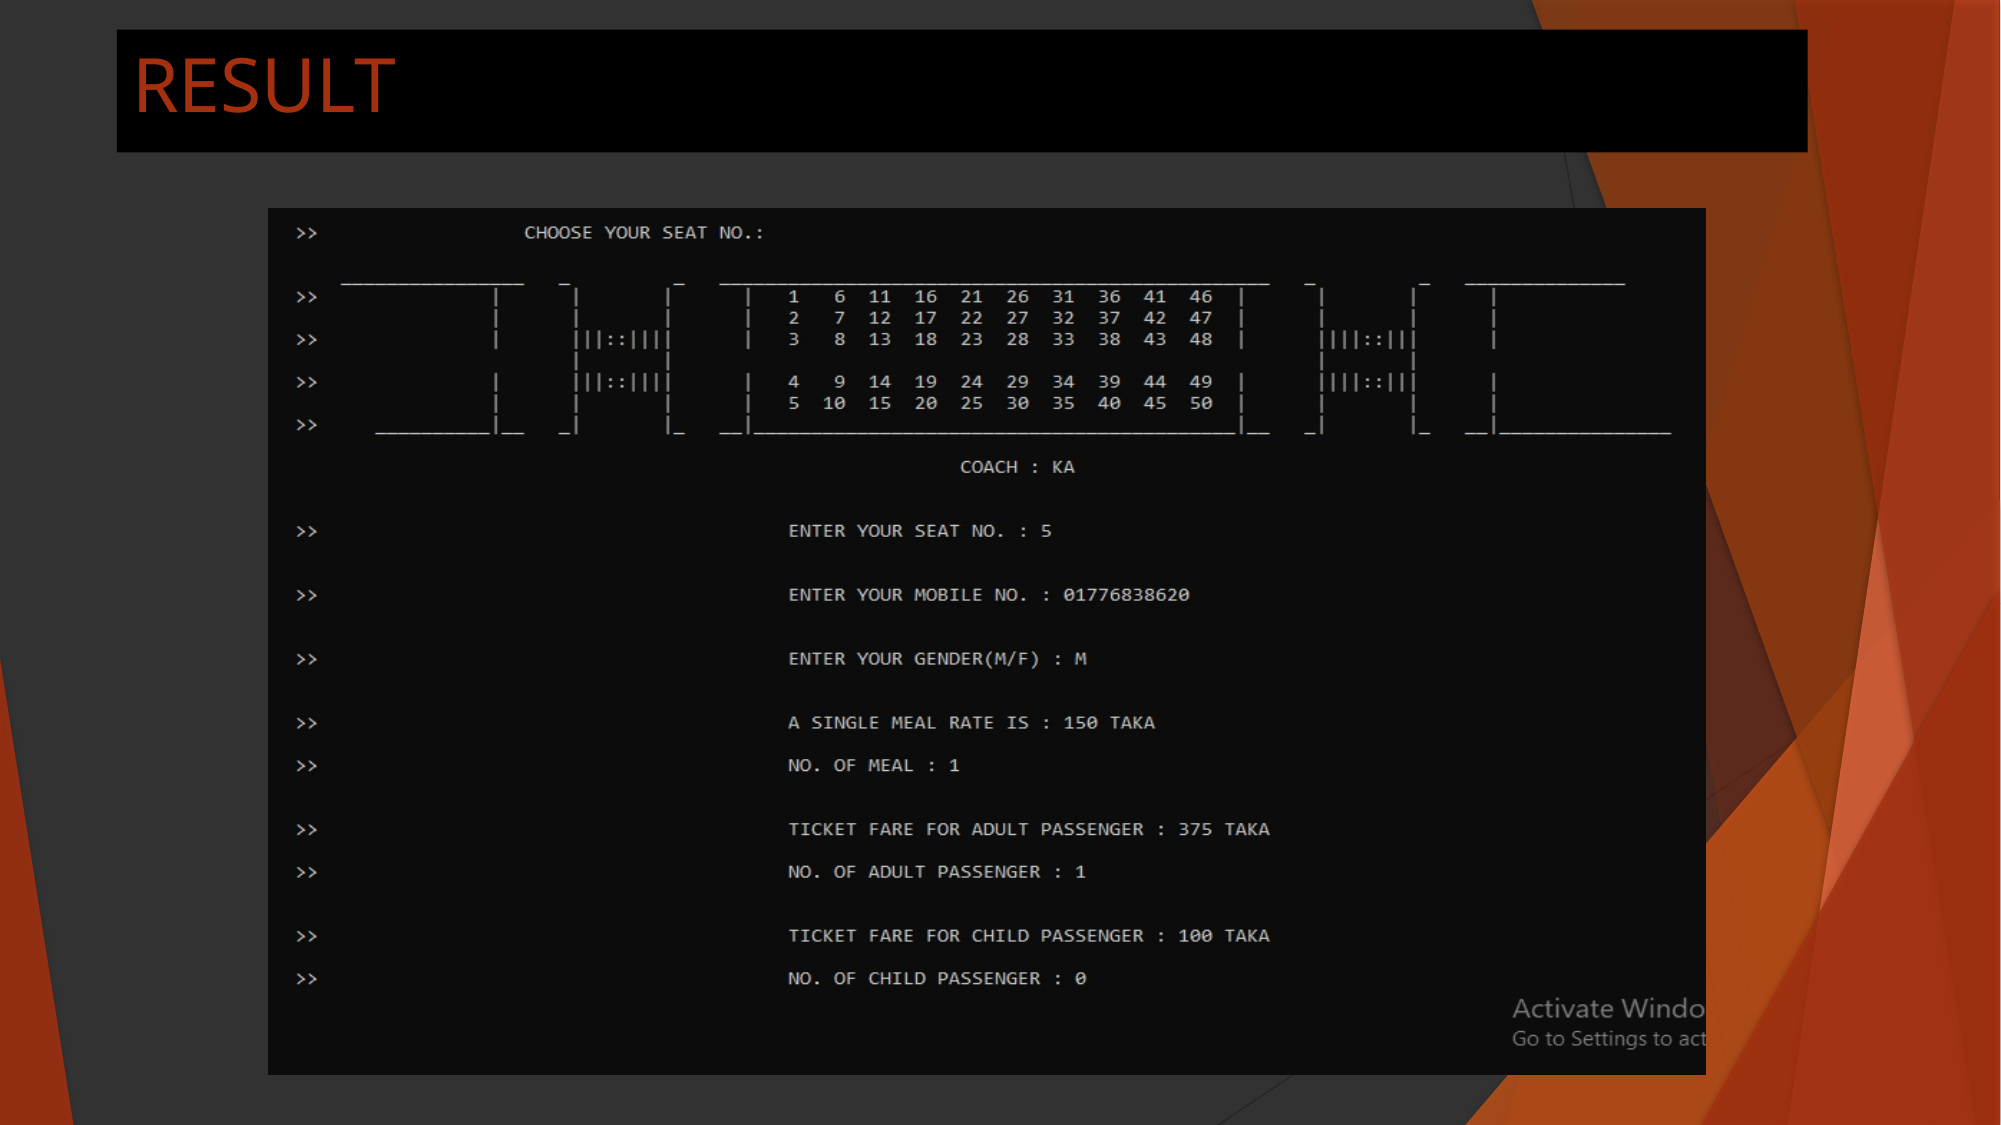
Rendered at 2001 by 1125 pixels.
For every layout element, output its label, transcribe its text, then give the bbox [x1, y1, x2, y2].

title RESULT [116, 29, 1808, 153]
picture [268, 208, 1706, 1075]
